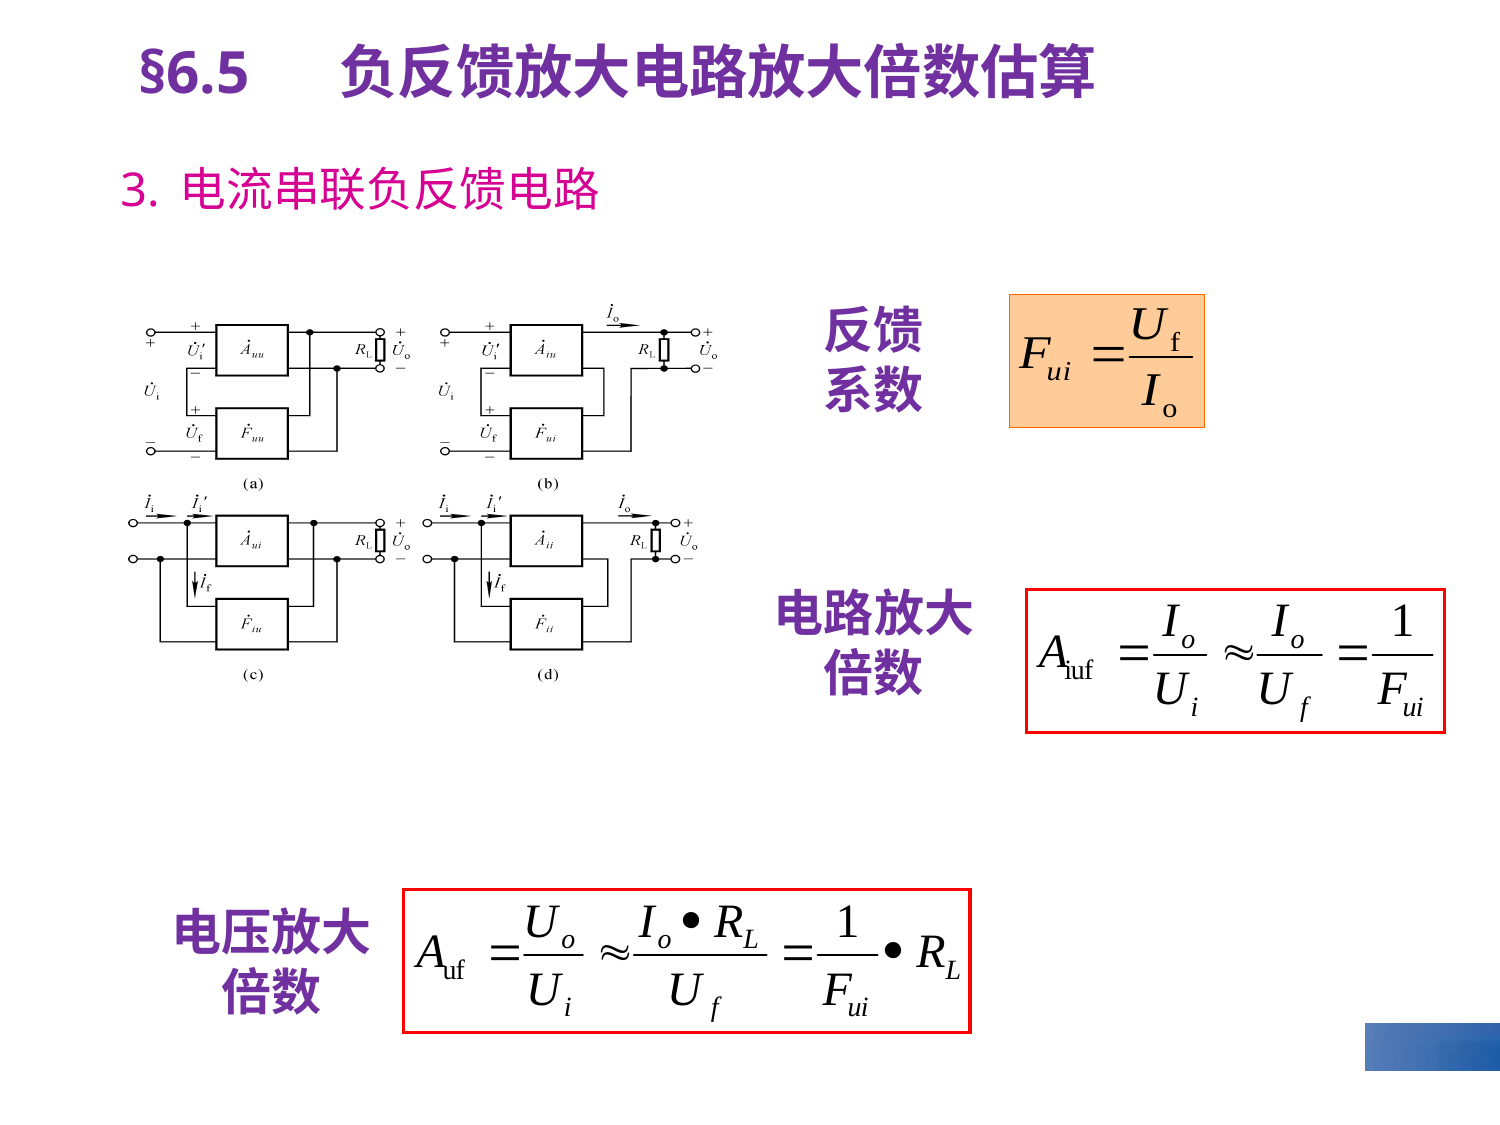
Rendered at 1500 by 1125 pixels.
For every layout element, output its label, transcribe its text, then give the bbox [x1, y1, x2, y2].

text_box §6.5 负反馈放大电路放大倍数估算 [0, 0, 1236, 165]
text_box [128, 304, 717, 682]
text_box 电路放大倍数 [749, 574, 999, 709]
picture [1365, 1022, 1500, 1071]
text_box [405, 891, 969, 1032]
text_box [1027, 590, 1444, 732]
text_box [1009, 294, 1205, 428]
title 3. 电流串联负反馈电路 [105, 152, 1381, 224]
text_box 反馈 系数 [809, 290, 969, 426]
text_box 电压放大倍数 [147, 893, 396, 1028]
